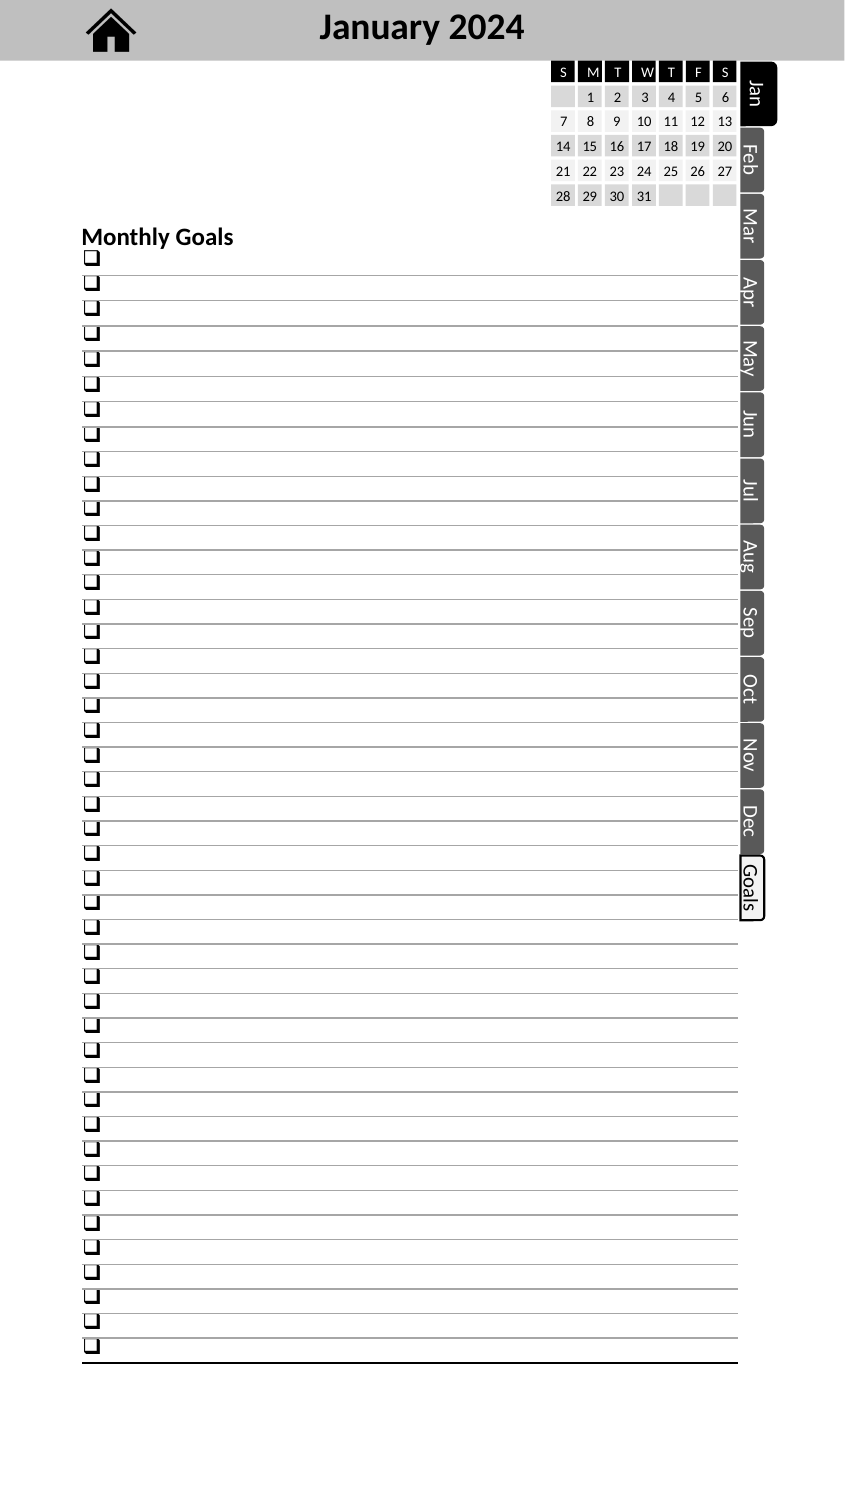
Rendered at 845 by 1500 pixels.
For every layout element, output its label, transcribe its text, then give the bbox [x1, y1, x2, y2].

text_box Dec [739, 788, 766, 855]
text_box Jun [739, 391, 766, 458]
text_box Jan [739, 60, 779, 128]
text_box Goals [739, 854, 766, 922]
text_box Nov [739, 722, 766, 789]
list January 2024 [190, 0, 655, 61]
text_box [551, 60, 737, 206]
text_box Sep [739, 589, 766, 656]
text_box Oct [739, 656, 766, 722]
text_box Mar [739, 192, 766, 259]
picture [82, 1, 140, 59]
text_box Jul [739, 457, 766, 524]
text_box Feb [739, 126, 766, 193]
text_box Aug [739, 523, 766, 590]
text_box Apr [739, 258, 766, 325]
text_box May [739, 325, 766, 392]
